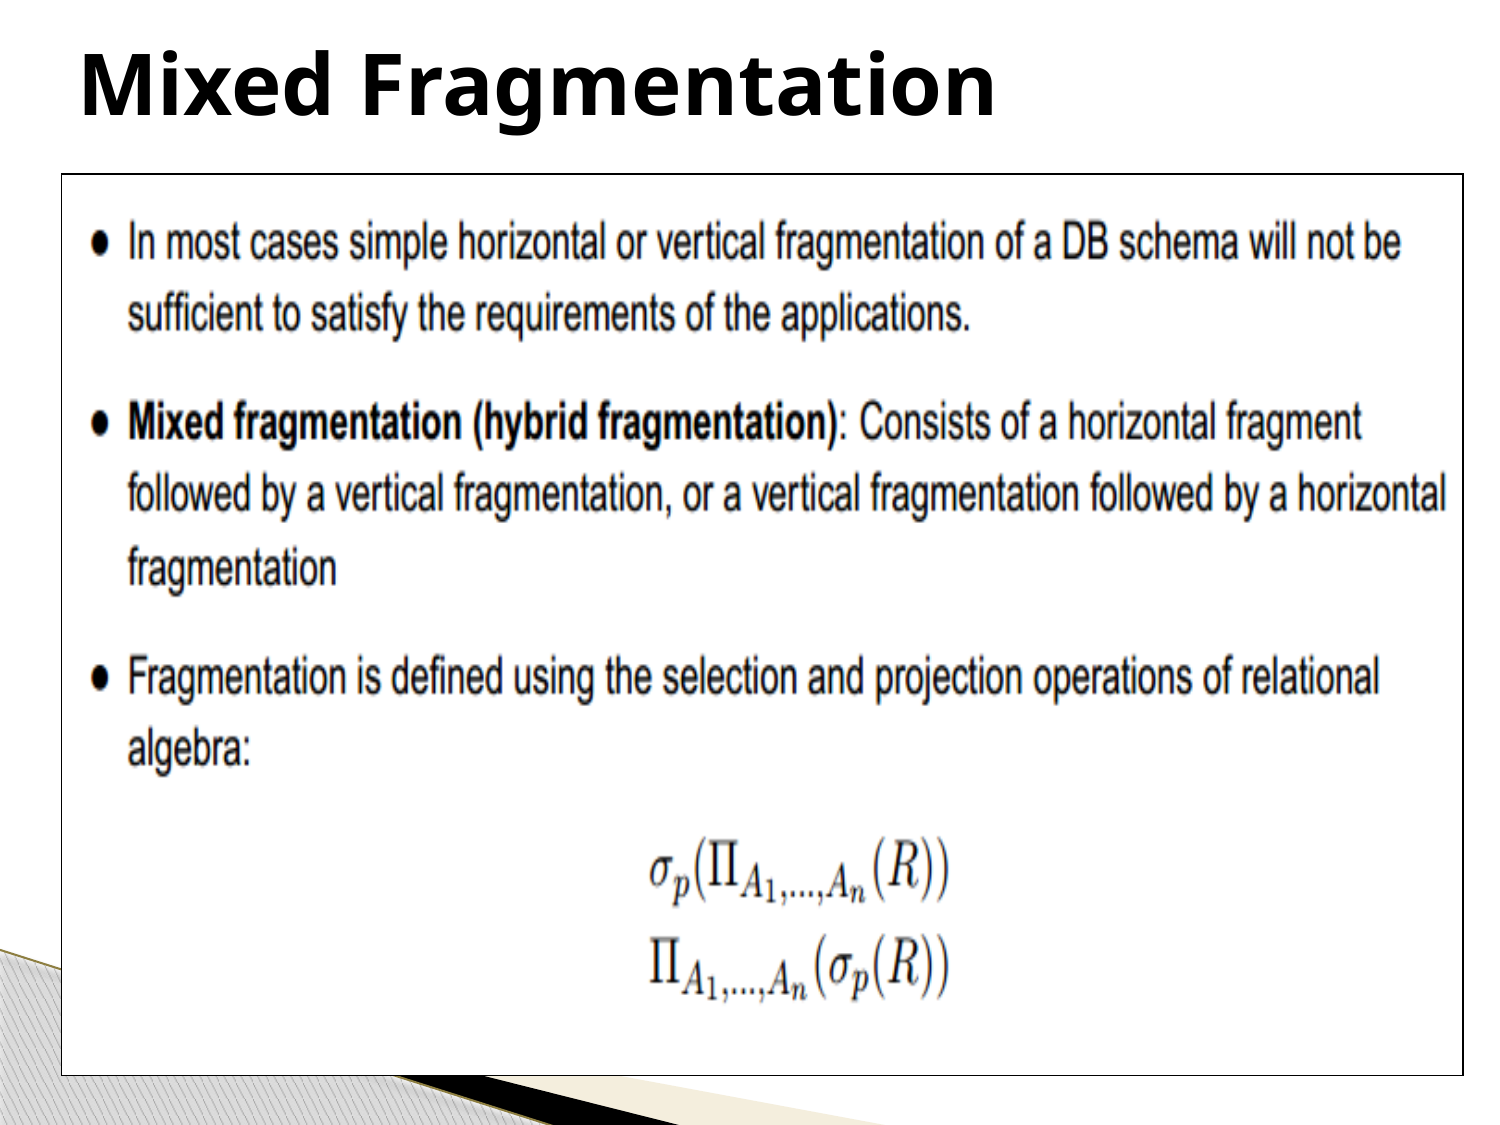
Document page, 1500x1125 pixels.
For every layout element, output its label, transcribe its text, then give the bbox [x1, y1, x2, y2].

title Mixed Fragmentation [62, 0, 1463, 163]
picture [62, 174, 1463, 1076]
